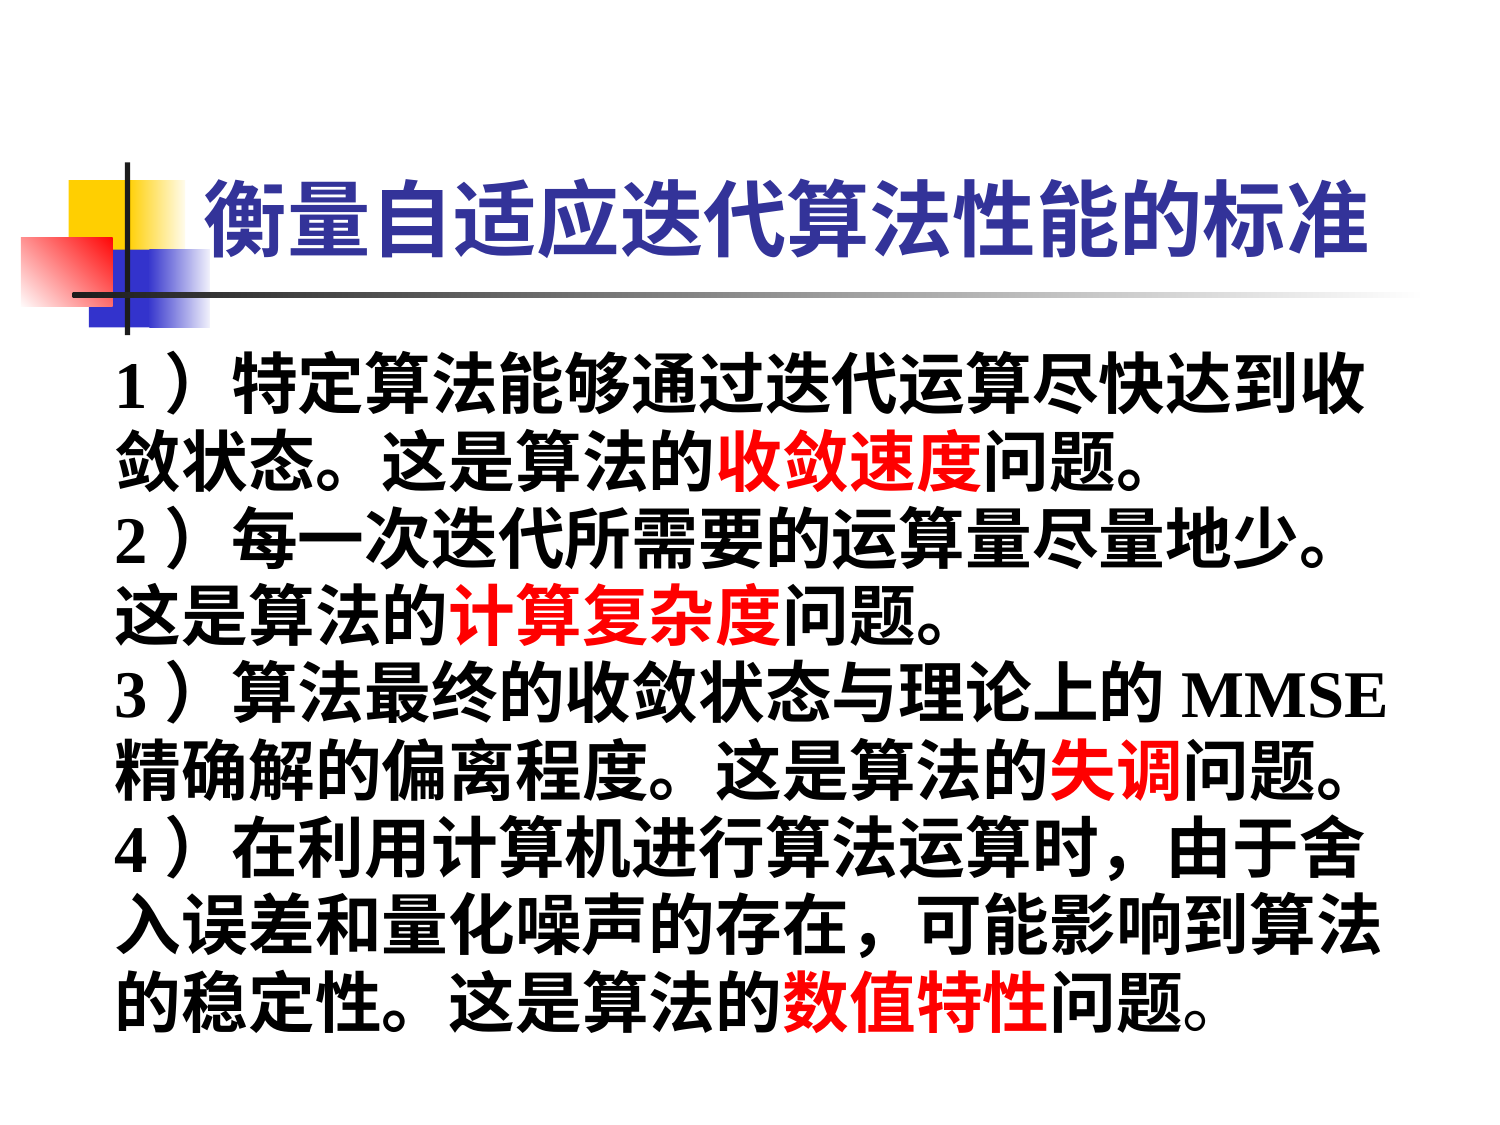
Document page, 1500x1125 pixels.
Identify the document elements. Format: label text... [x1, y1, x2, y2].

title 衡量自适应迭代算法性能的标准 [188, 34, 1468, 276]
list 1）特定算法能够通过迭代运算尽快达到收 敛状态。这是算法的收敛速度问题。 2）每一次迭代所需要的运算量尽量地少。 这是算法的计算复杂度问题。 3）算法最终的收敛状态与理论上的MMSE 精确解的偏离程度。这是算法的失调问题。 4）在利用计算机进行算法运算时，由于舍 入误差和量化噪声的存在，可能影响到算法 的稳定性。这是算法的数值特性问题。 [99, 349, 1413, 1063]
